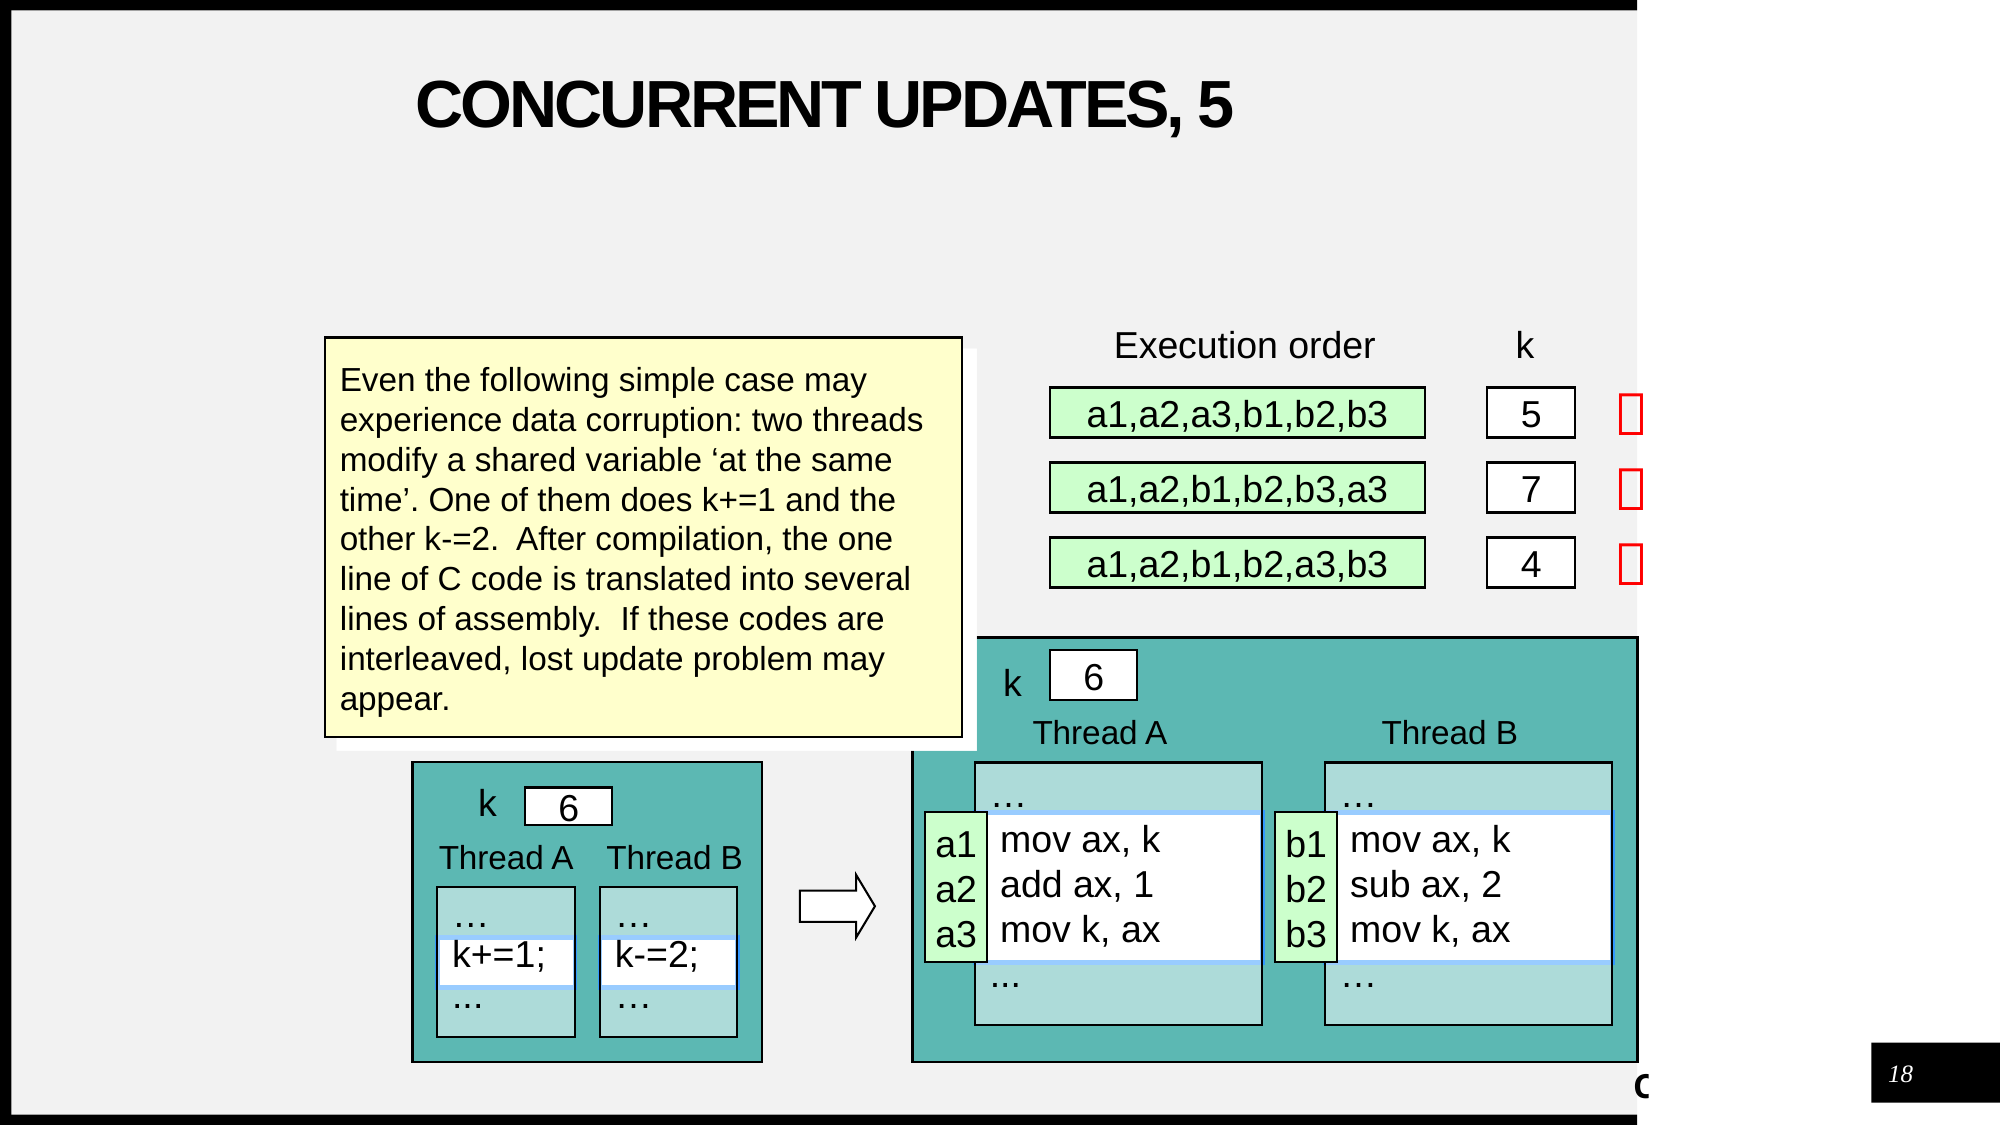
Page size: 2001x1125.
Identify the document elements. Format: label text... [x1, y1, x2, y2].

text_box k [1500, 324, 1550, 363]
text_box  [1612, 537, 1650, 588]
slide_number 18 [1877, 1050, 1924, 1096]
text_box [799, 874, 875, 938]
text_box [412, 762, 763, 1063]
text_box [912, 637, 1638, 1063]
text_box Execution order [1162, 324, 1338, 363]
text_box  [1612, 462, 1650, 513]
title Concurrent updates, 5 [70, 70, 1580, 142]
text_box 4 [1487, 537, 1575, 588]
text_box 5 [1487, 387, 1575, 438]
text_box a1,a2,a3,b1,b2,b3 [1049, 387, 1425, 438]
text_box a1,a2,b1,b2,a3,b3 [1049, 537, 1425, 588]
text_box  [1612, 387, 1650, 438]
text_box 7 [1487, 462, 1575, 513]
text_box a1,a2,b1,b2,b3,a3 [1049, 462, 1425, 513]
text_box Even the following simple case may experience data corruption: two threads modify a shared variable ‘at the same time’. One of them does k+=1 and the other k-=2. After compilation, the one line of C code is translated into several lines of assembly. If these codes are interleaved, lost update problem may appear. [324, 337, 963, 738]
